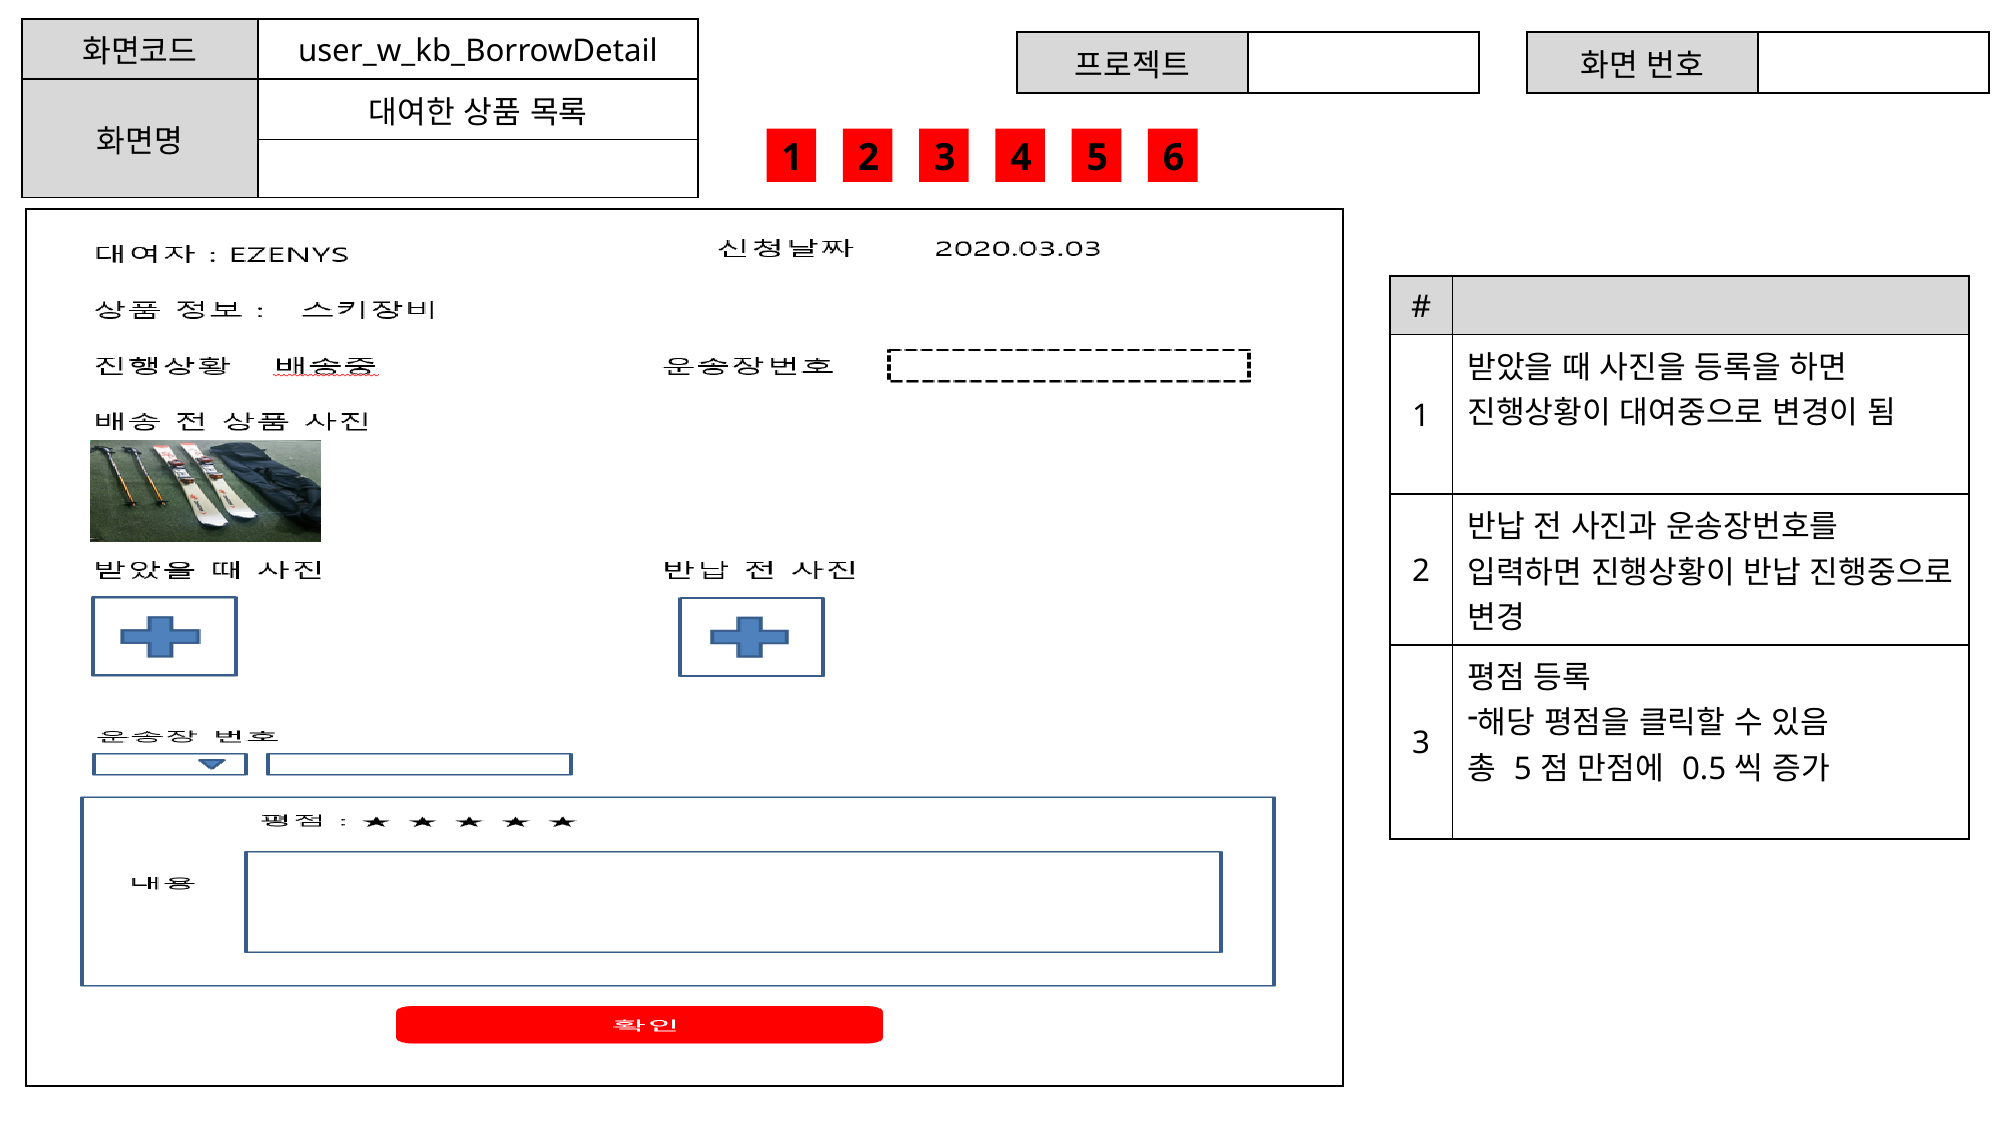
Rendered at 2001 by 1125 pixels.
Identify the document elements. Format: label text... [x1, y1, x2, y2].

text_box 1 [766, 128, 817, 182]
text_box 5 [1071, 128, 1122, 182]
table_header 프로젝트 [1018, 33, 1247, 92]
table_cell 반납 전 사진과 운송장번호를 입력하면 진행상황이 반납 진행중으로 변경 [1453, 495, 1968, 644]
text_box 3 [919, 128, 969, 182]
table_header 화면 번호 [1528, 33, 1757, 92]
picture [57, 224, 1307, 1053]
table_cell 3 [1391, 646, 1452, 838]
table_cell 대여한 상품 목록 [259, 80, 697, 139]
table_header # [1391, 277, 1452, 334]
table_header user_w_kb_BorrowDetail [259, 20, 697, 78]
table_cell 1 [1391, 335, 1452, 493]
table_header [1249, 33, 1478, 92]
text_box 4 [995, 128, 1045, 182]
table_header 화면코드 [23, 20, 257, 78]
text_box 2 [842, 128, 893, 182]
table_cell 평점 등록 해당 평점을 클릭할 수 있음 총 5점 만점에 0.5씩 증가 [1453, 646, 1968, 838]
table_header [1453, 277, 1968, 334]
table_cell 받았을 때 사진을 등록을 하면 진행상황이 대여중으로 변경이 됨 [1453, 335, 1968, 493]
text_box [25, 208, 1344, 1087]
table_header [1759, 33, 1988, 92]
table_cell [259, 140, 697, 197]
table_cell 2 [1391, 495, 1452, 644]
table_cell 화면명 [23, 80, 257, 197]
text_box 6 [1147, 128, 1198, 182]
